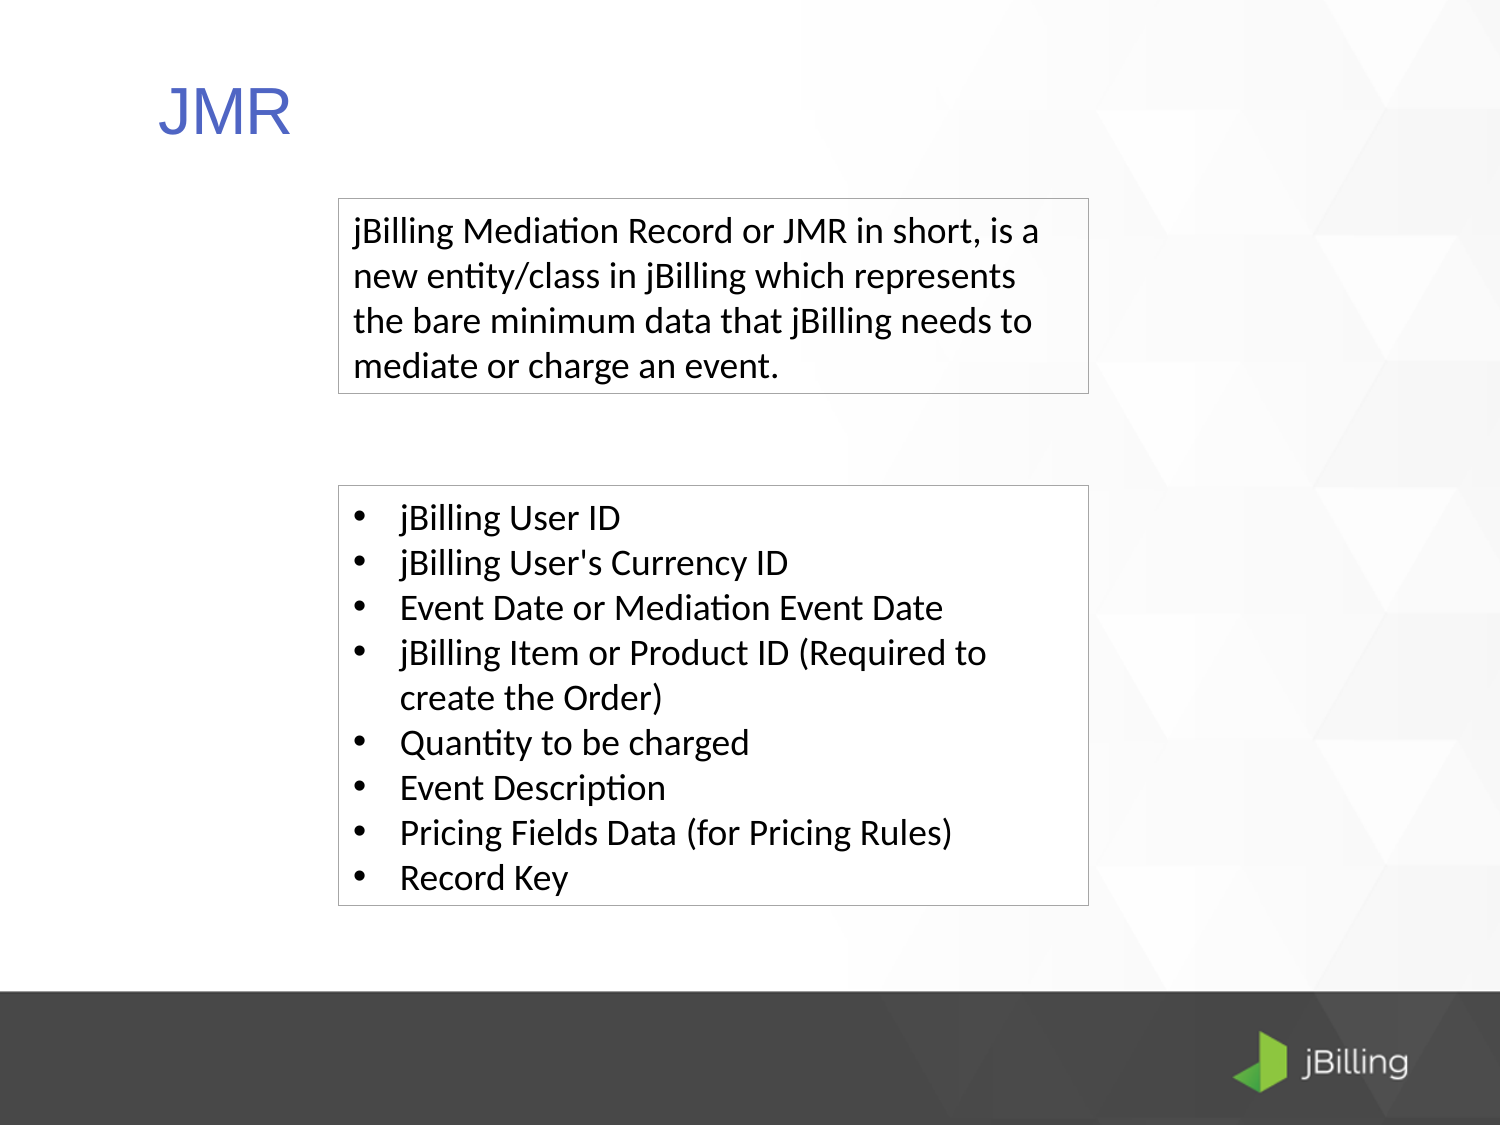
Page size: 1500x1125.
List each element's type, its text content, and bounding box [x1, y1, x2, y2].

text_box jBilling Mediation Record or JMR in short, is a new entity/class in jBilling which represents the bare minimum data that jBilling needs to mediate or charge an event. [338, 198, 1089, 394]
text_box jBilling User ID jBilling User's Currency ID Event Date or Mediation Event Date jBilling Item or Product ID (Required to create the Order) Quantity to be charged Event Description Pricing Fields Data (for Pricing Rules) Record Key [338, 485, 1089, 906]
text_box JMR [144, 60, 1355, 155]
picture [0, 0, 1500, 1125]
